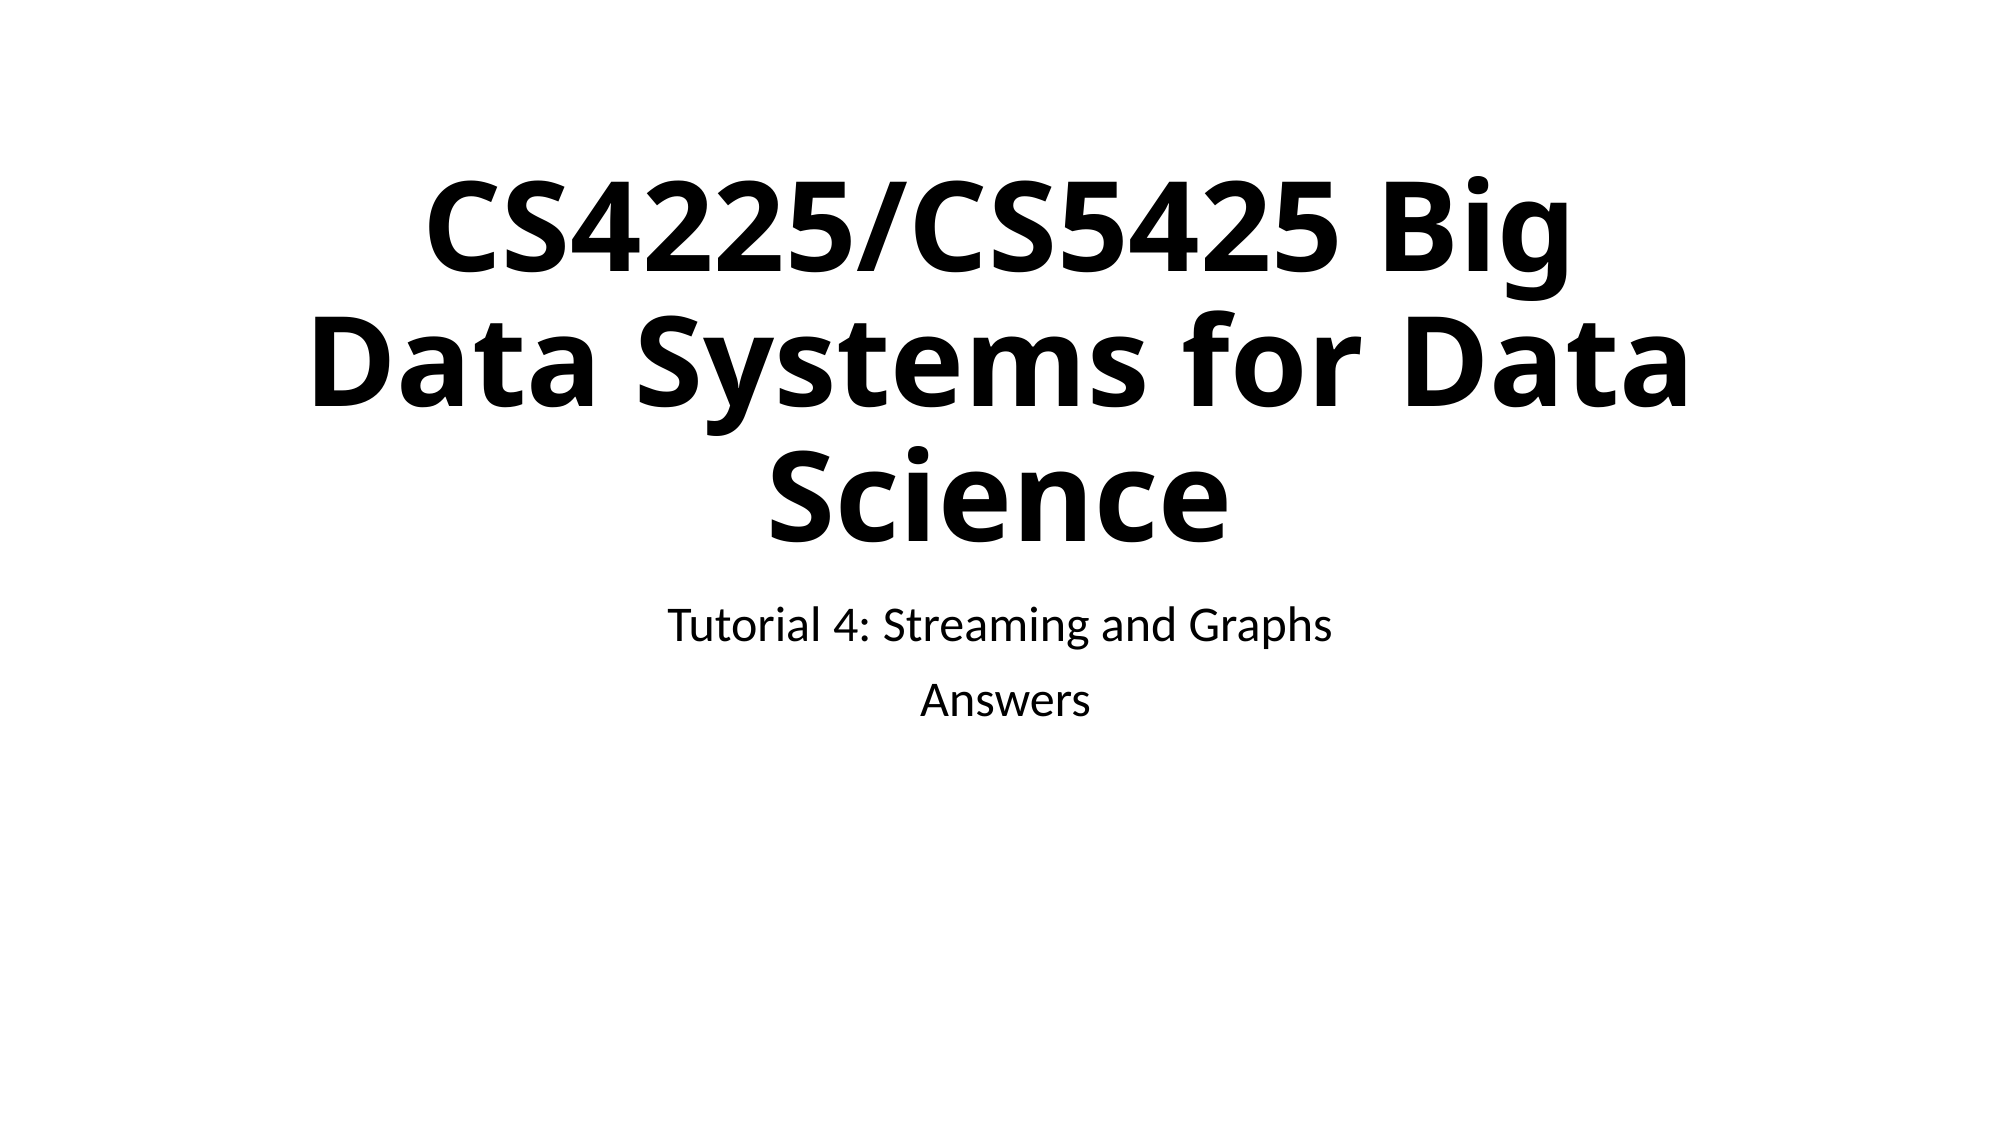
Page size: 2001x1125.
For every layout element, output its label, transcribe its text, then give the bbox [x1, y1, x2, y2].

title CS4225/CS5425 Big Data Systems for Data Science [249, 184, 1750, 576]
subtitle Tutorial 4: Streaming and Graphs Answers [249, 590, 1750, 863]
